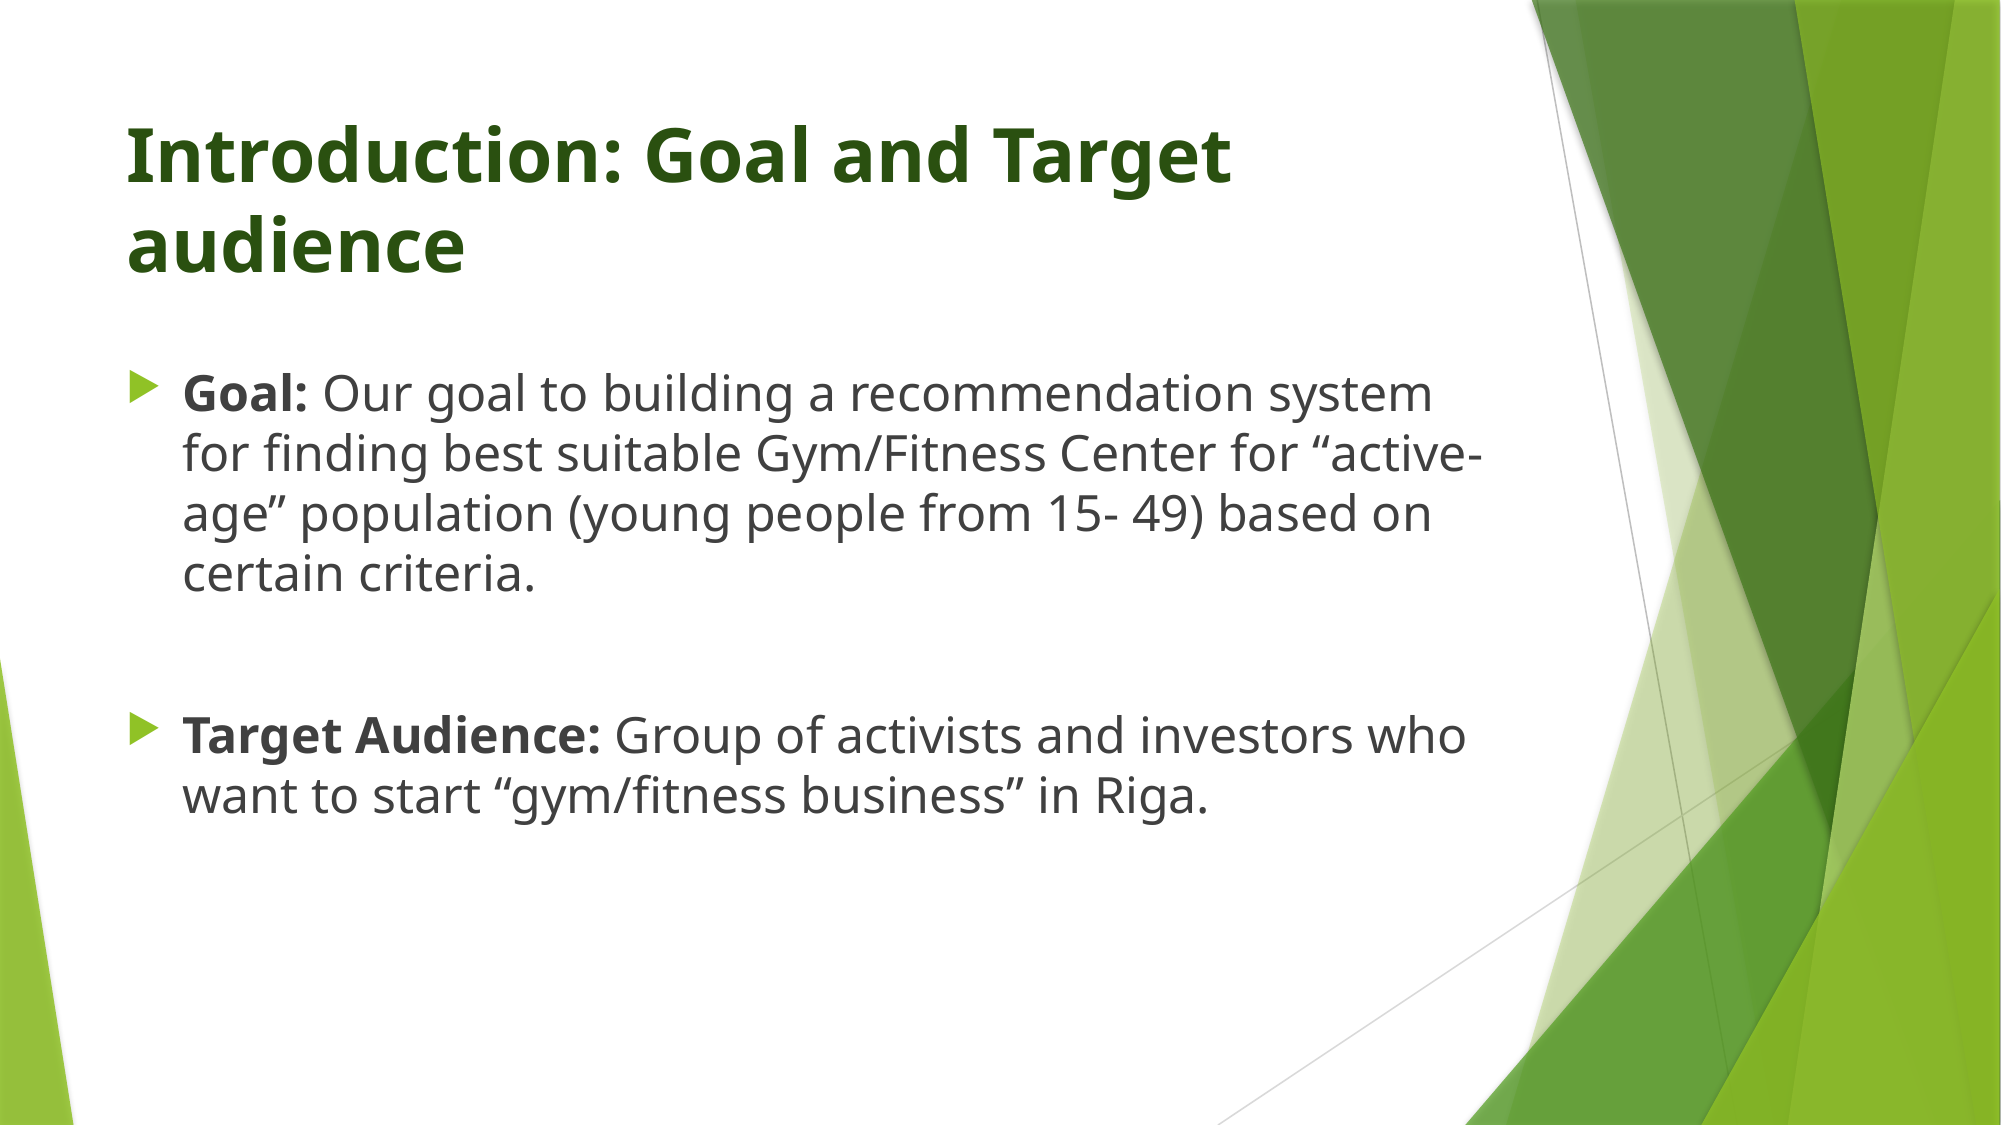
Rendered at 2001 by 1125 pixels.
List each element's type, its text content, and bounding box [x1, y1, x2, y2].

list Goal: Our goal to building a recommendation system for finding best suitable Gym/Fitness Center for “active-age” population (young people from 15- 49) based on certain criteria. Target Audience: Group of activists and investors who want to start “gym/fitness business” in Riga. [111, 354, 1522, 992]
title Introduction: Goal and Target audience [111, 99, 1522, 317]
